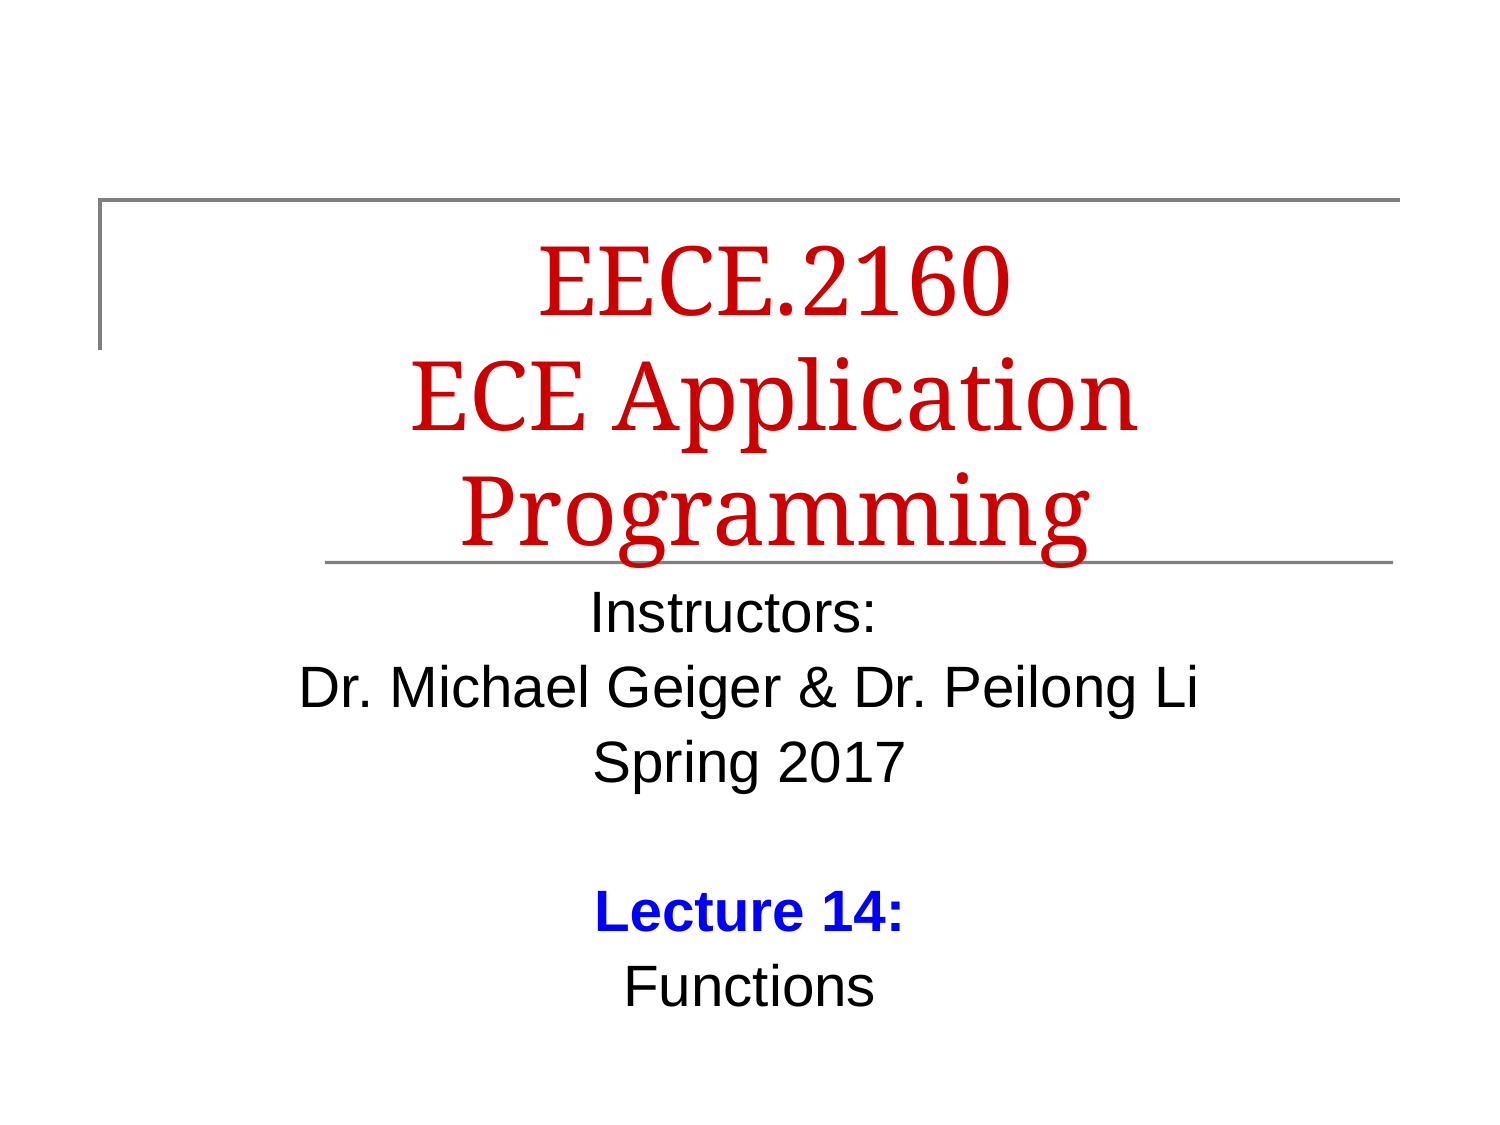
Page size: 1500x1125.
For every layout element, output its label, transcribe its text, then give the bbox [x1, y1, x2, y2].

title EECE.2160 ECE Application Programming [150, 212, 1401, 563]
subtitle Instructors: Dr. Michael Geiger & Dr. Peilong Li Spring 2017 Lecture 14: Functions [0, 575, 1500, 1075]
